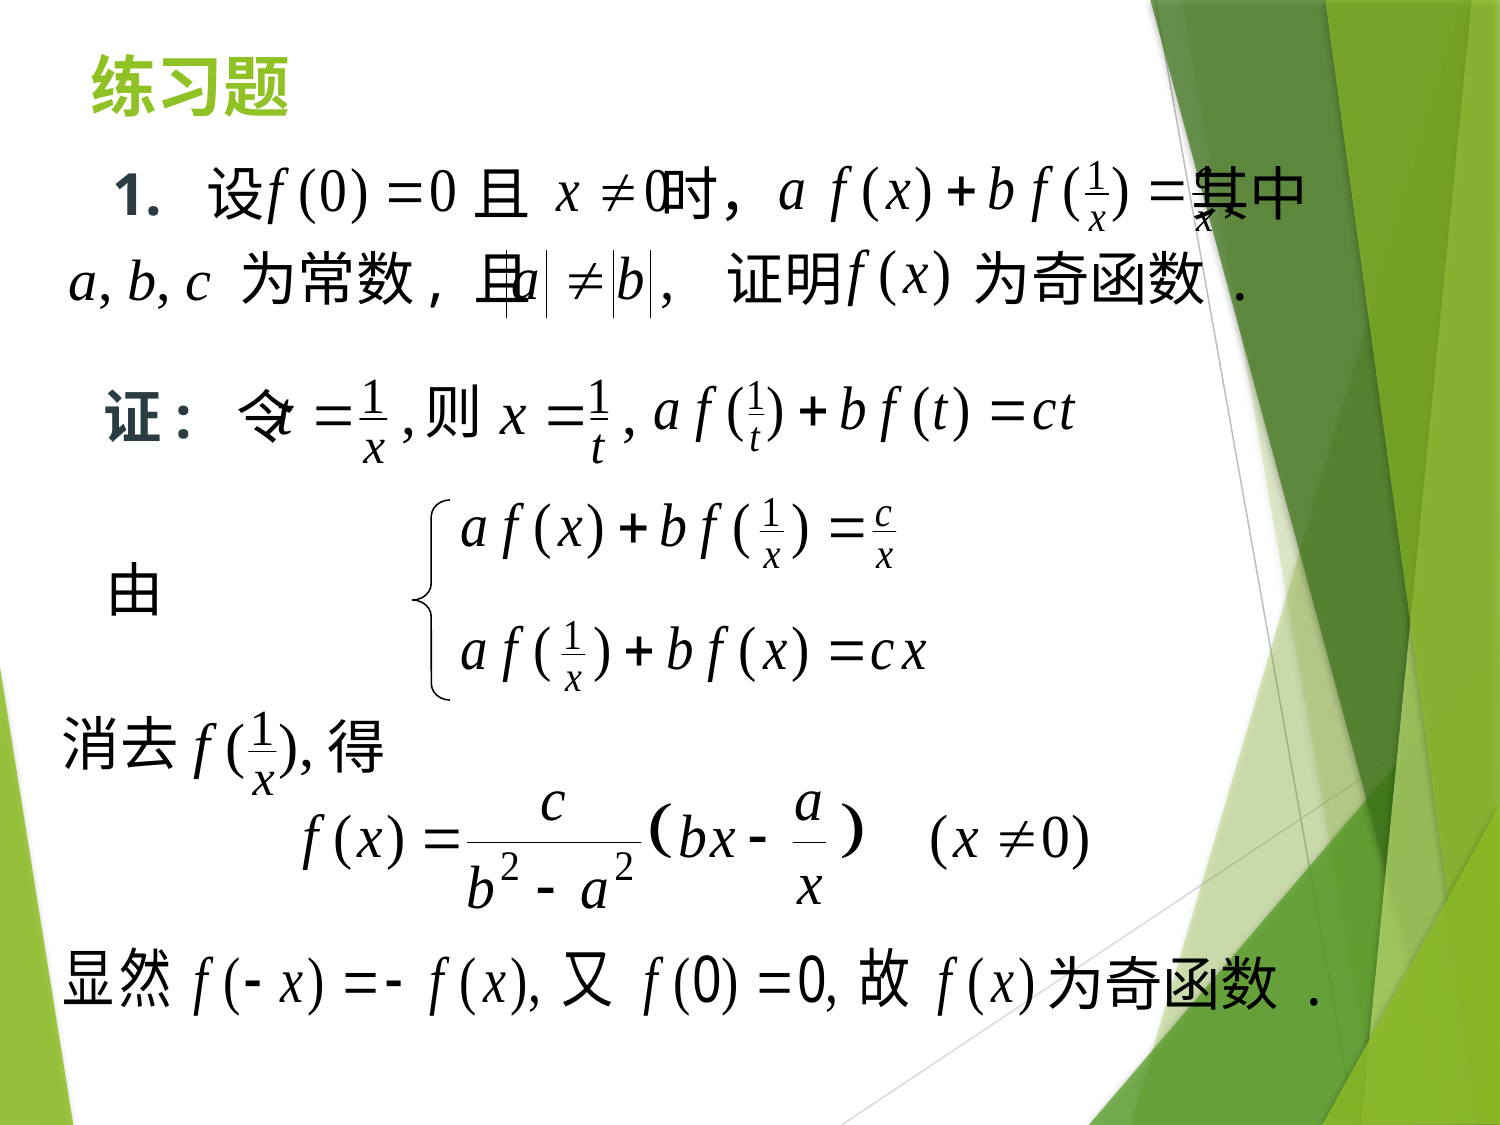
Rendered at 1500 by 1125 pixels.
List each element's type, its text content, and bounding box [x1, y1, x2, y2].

text_box a, b, c 为常数, 且 证明 为奇函数 . [54, 235, 832, 320]
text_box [251, 161, 462, 230]
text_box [501, 243, 677, 322]
text_box 则 [418, 368, 492, 453]
text_box [412, 499, 451, 701]
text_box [774, 149, 1240, 236]
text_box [178, 700, 316, 802]
text_box 由 [91, 545, 279, 631]
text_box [549, 164, 678, 218]
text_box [493, 368, 638, 470]
text_box 1. 设 且 时， 其中 [1240, 149, 1399, 235]
text_box 得 [318, 702, 438, 768]
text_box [832, 244, 954, 312]
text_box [274, 368, 418, 470]
text_box 1. 设 且 时， 其中 [97, 149, 773, 235]
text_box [456, 486, 900, 574]
text_box 消去 [47, 699, 248, 785]
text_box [286, 768, 1094, 914]
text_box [649, 372, 1082, 457]
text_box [456, 611, 933, 697]
text_box 为奇函数 . [1031, 939, 1337, 1025]
title 练习题 [75, 37, 363, 138]
text_box 证: 令 [88, 372, 270, 458]
text_box a, b, c 为常数, 且 证明 为奇函数 . [952, 235, 1428, 320]
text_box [57, 942, 1043, 1026]
